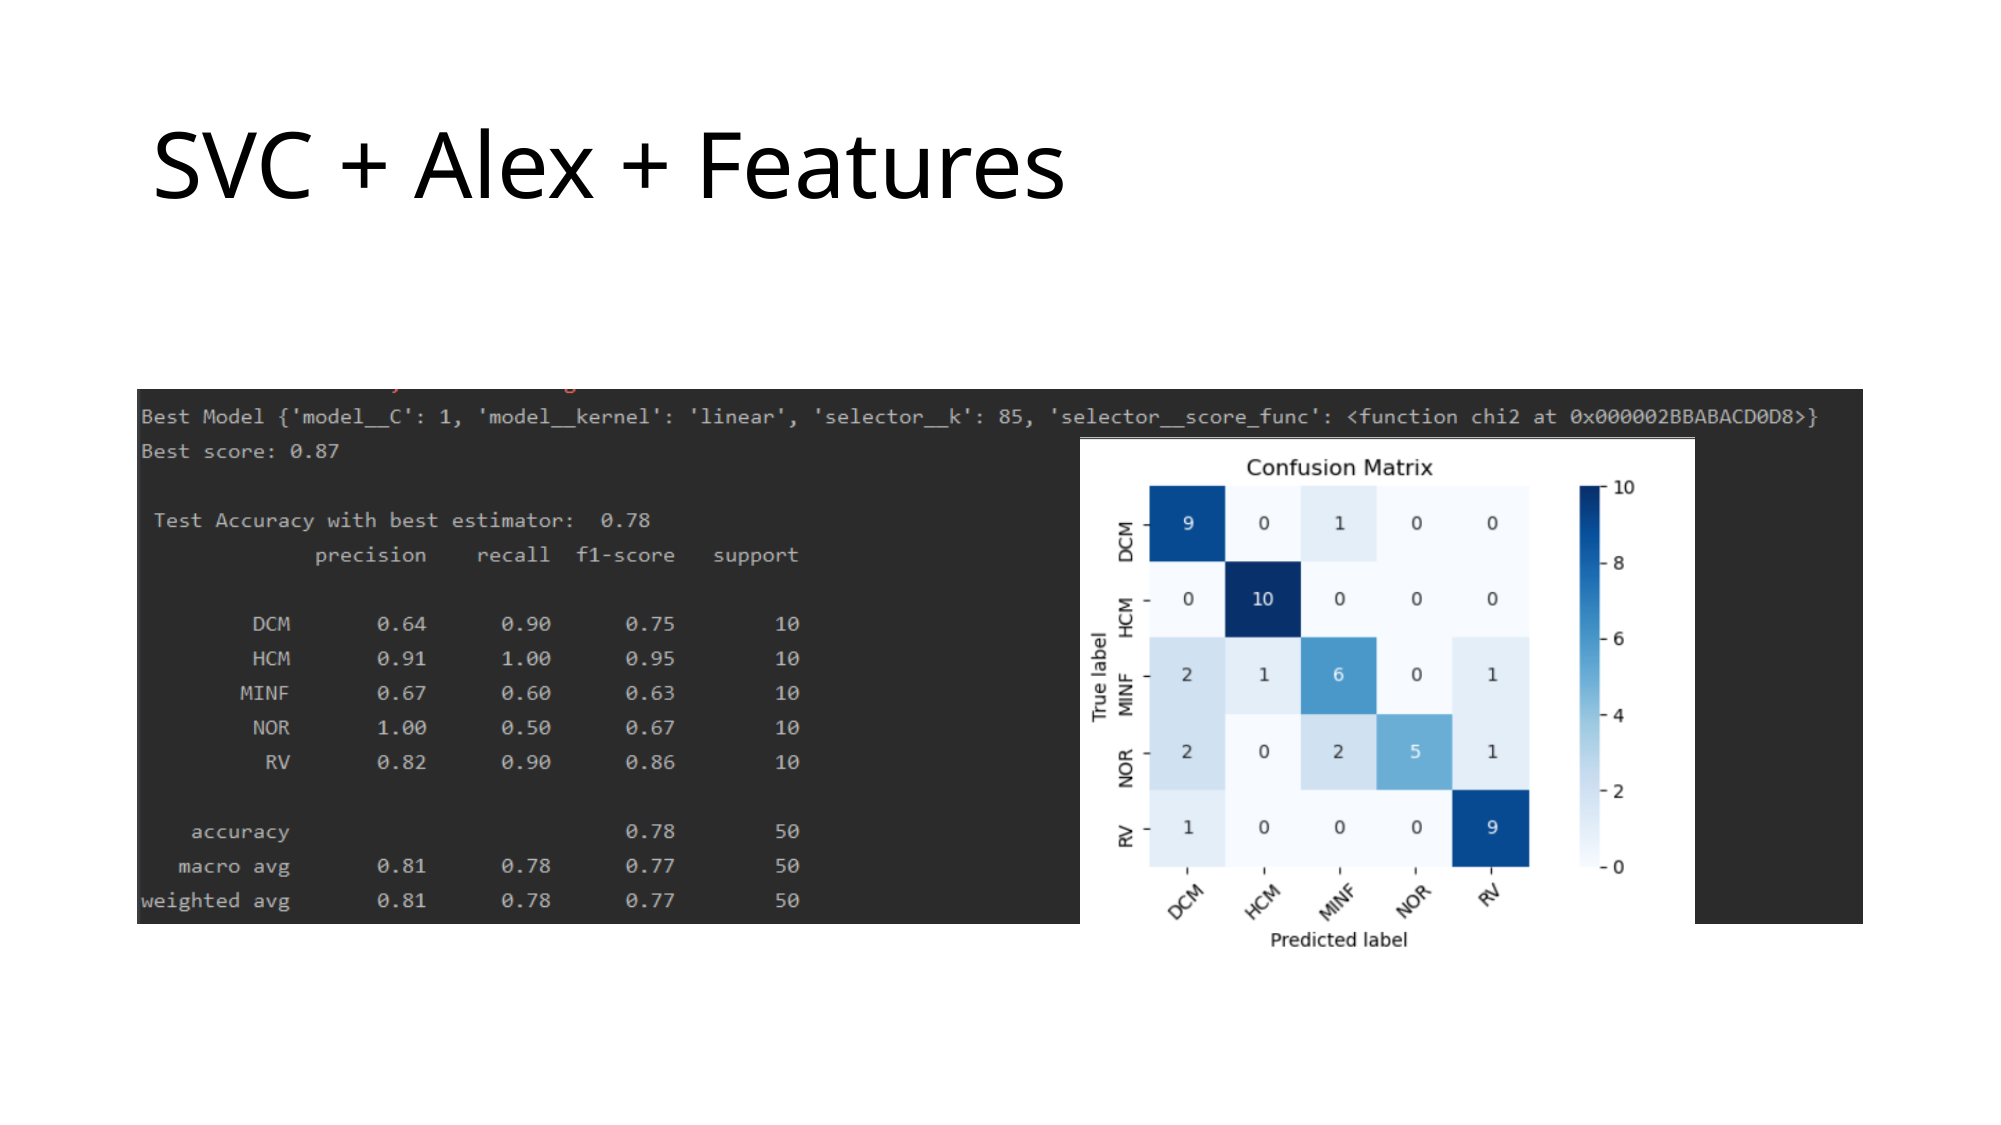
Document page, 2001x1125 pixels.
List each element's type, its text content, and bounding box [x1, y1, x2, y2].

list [137, 389, 1863, 924]
picture [1080, 437, 1695, 966]
title SVC + Alex + Features [137, 59, 1863, 278]
